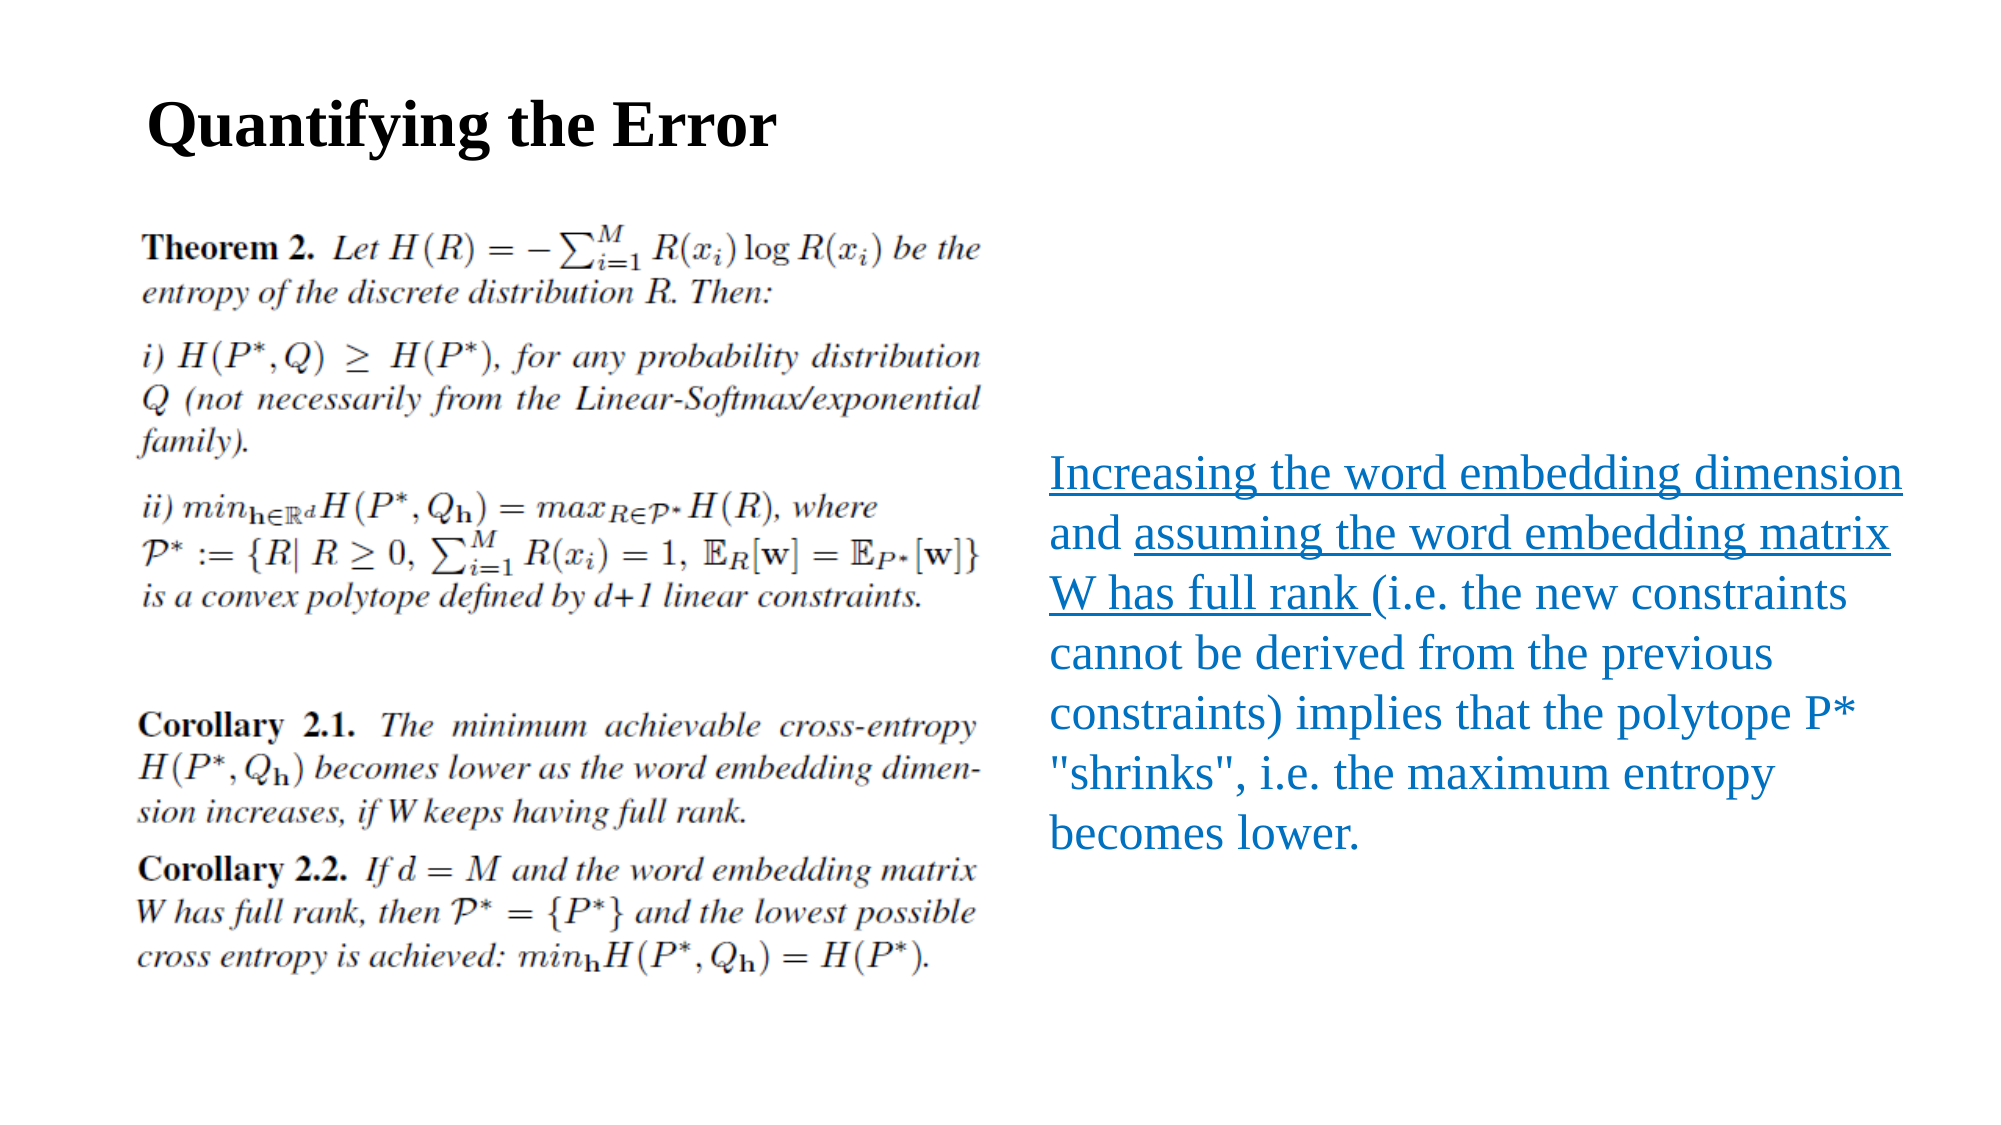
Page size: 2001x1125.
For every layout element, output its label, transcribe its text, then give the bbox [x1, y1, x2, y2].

text_box Increasing the word embedding dimension and assuming the word embedding matrix W has full rank (i.e. the new constraints cannot be derived from the previous constraints) implies that the polytope P* "shrinks", i.e. the maximum entropy becomes lower. [1034, 432, 1940, 868]
text_box Quantifying the Error [131, 72, 795, 168]
picture [120, 693, 995, 997]
picture [128, 222, 995, 626]
